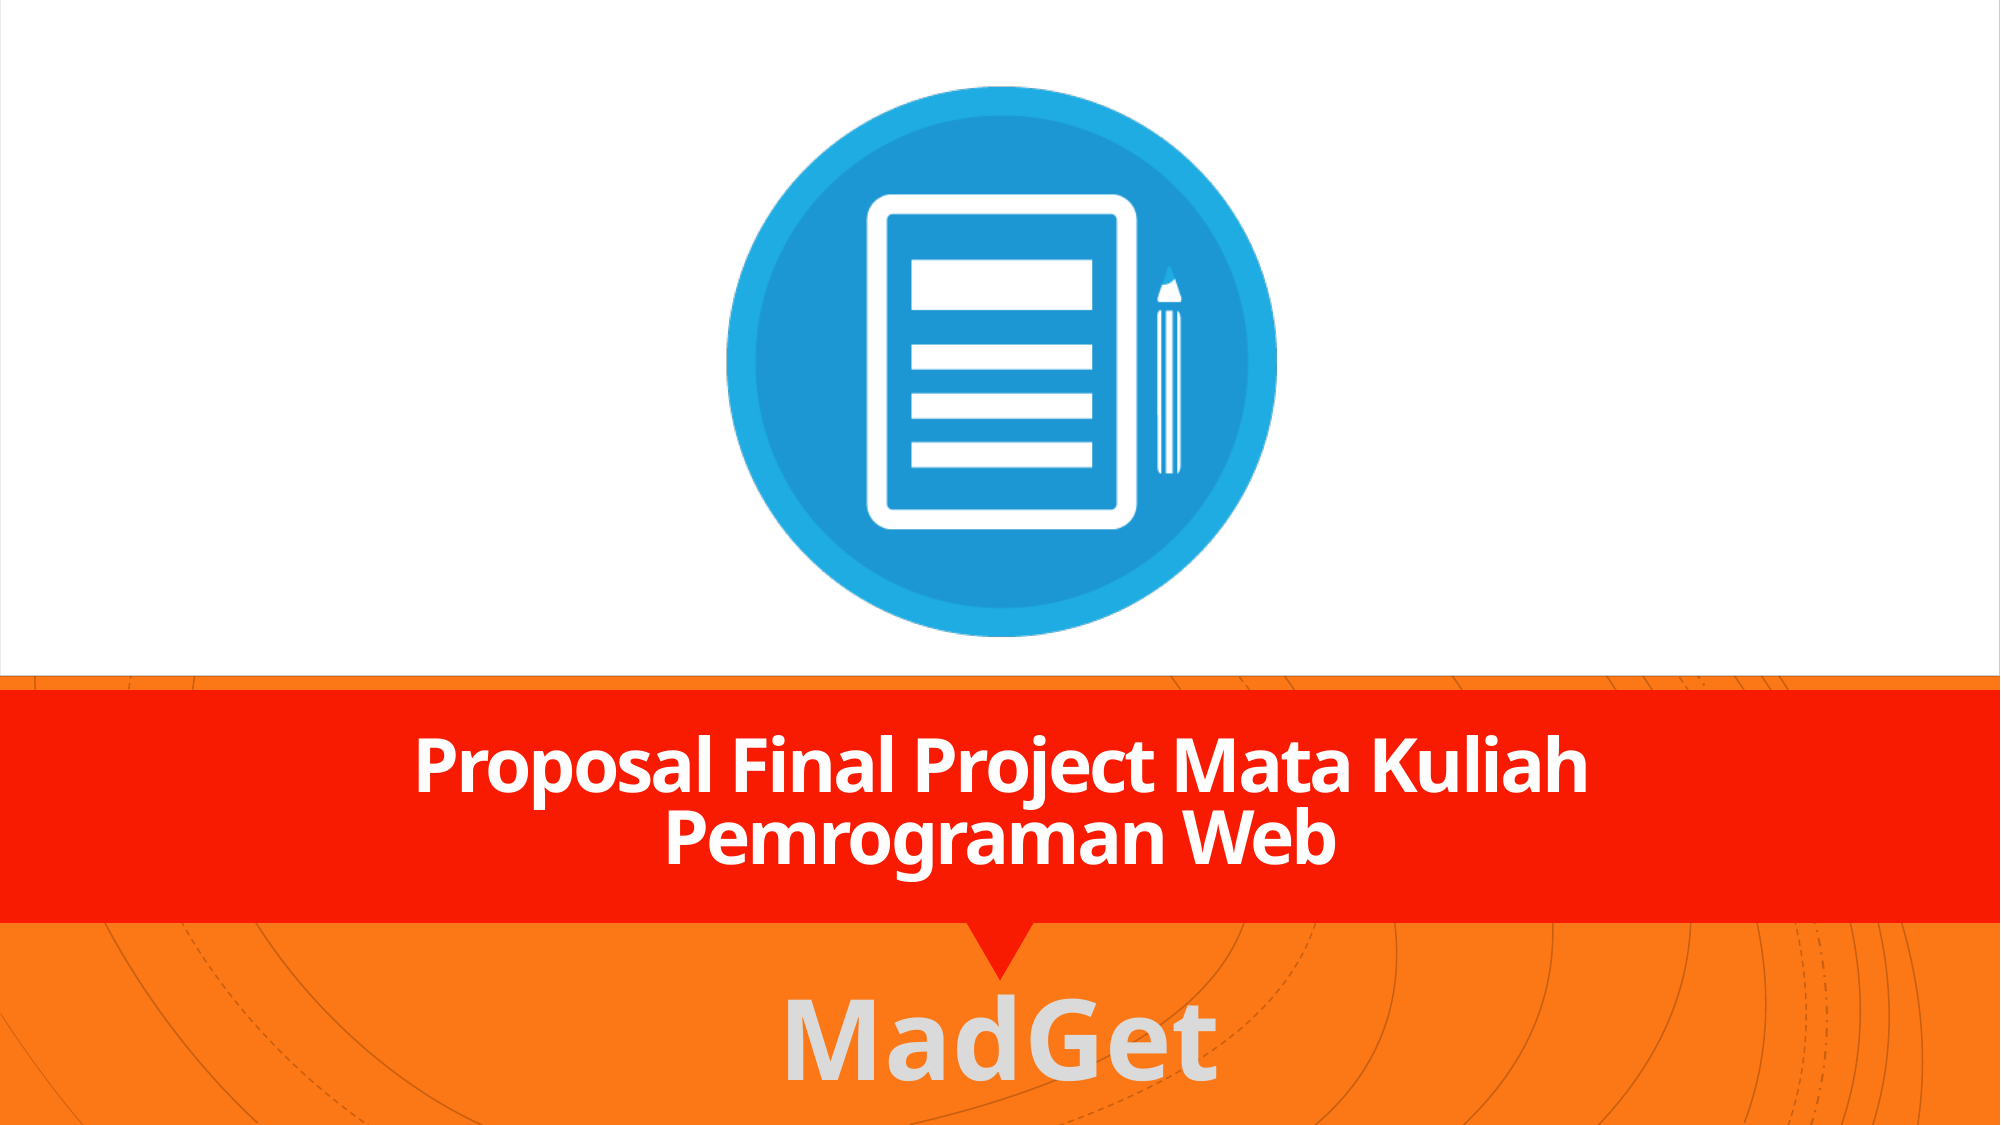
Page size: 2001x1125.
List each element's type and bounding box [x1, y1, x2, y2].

text_box [0, 689, 2000, 981]
text_box [0, 981, 2000, 1125]
text_box [0, 0, 2000, 689]
picture [715, 75, 1289, 649]
